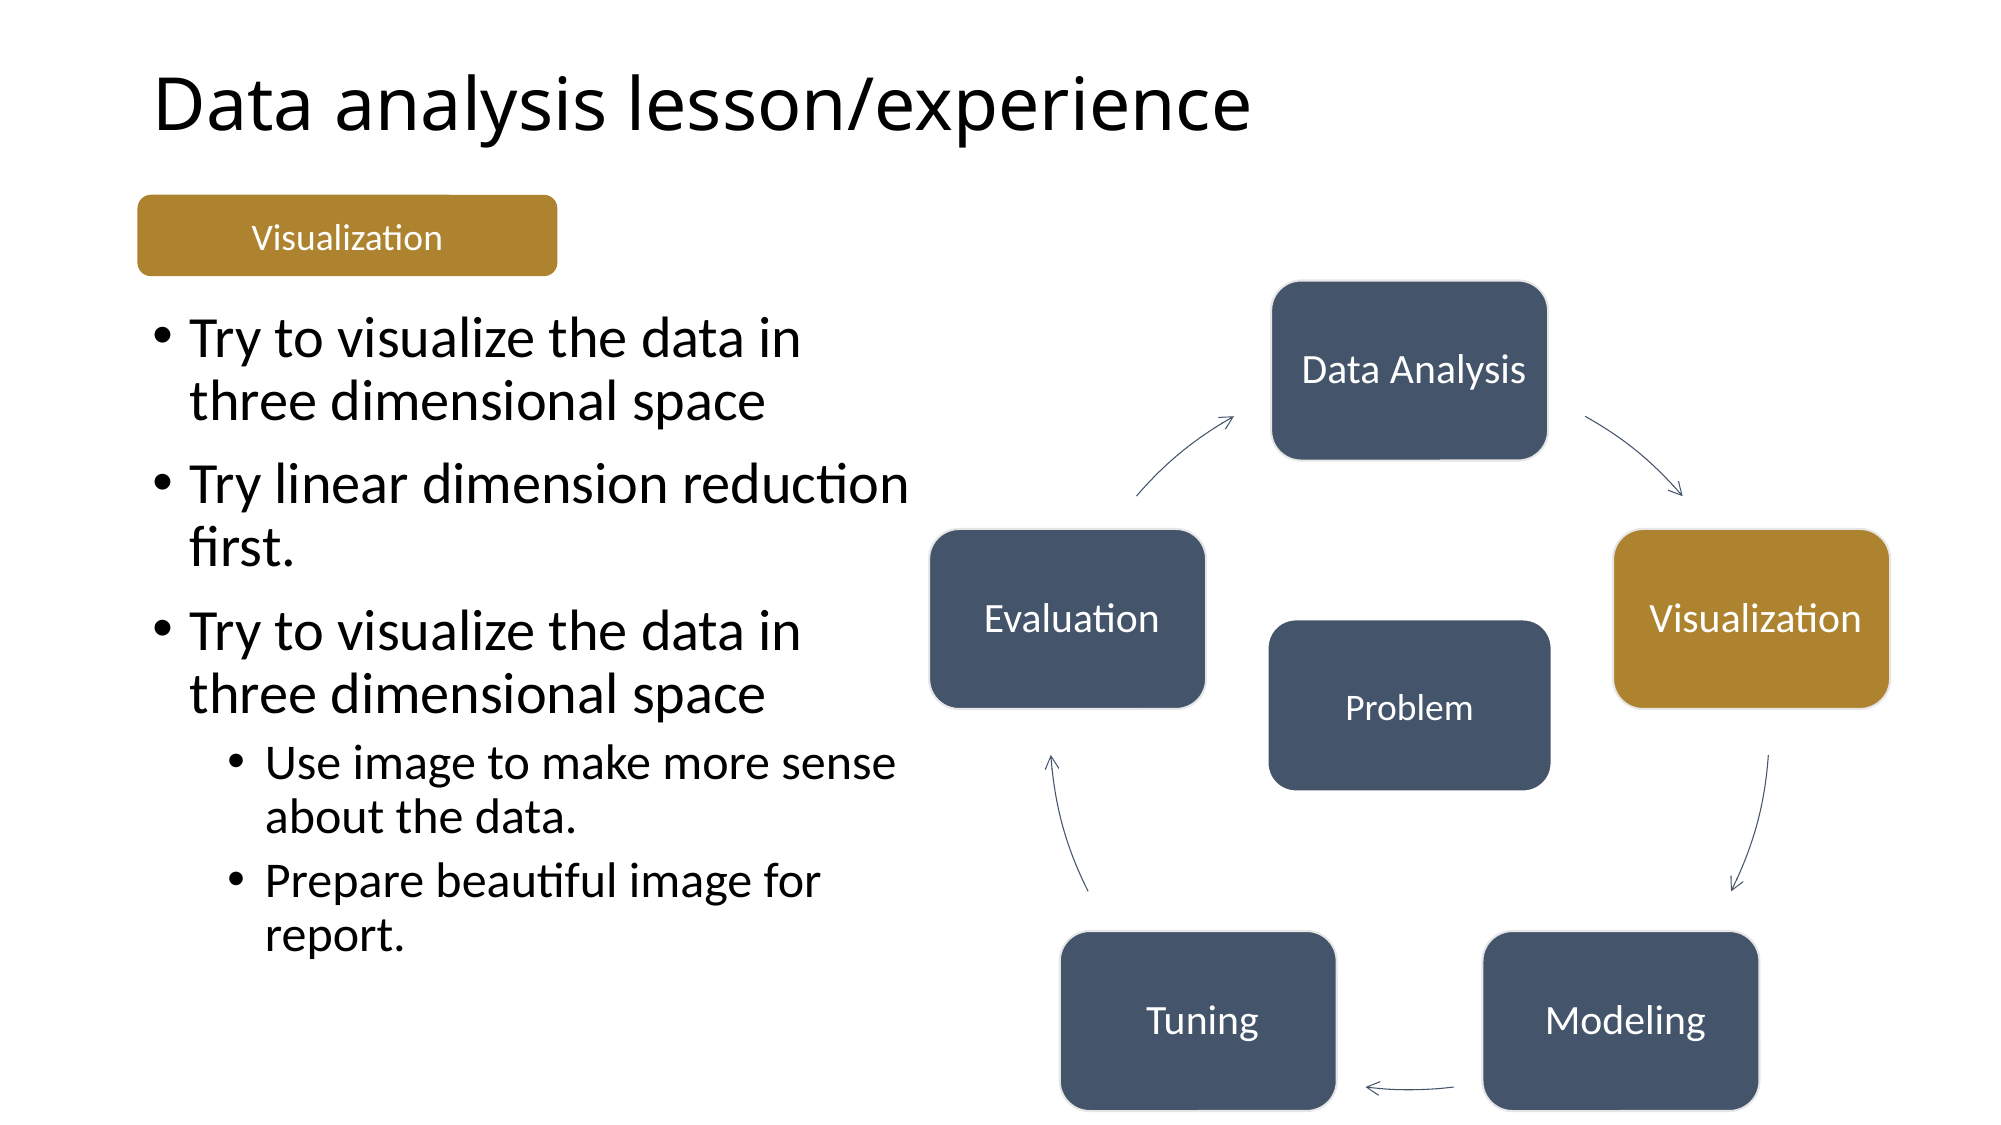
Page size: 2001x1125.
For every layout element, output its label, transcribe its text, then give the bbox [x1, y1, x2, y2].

text_box Data analysis lesson/experience [137, 59, 1863, 155]
text_box Visualization [136, 193, 559, 278]
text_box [928, 230, 1891, 1125]
list Try to visualize the data in three dimensional space Try linear dimension reduction first. Try to visualize the data in three dimensional space Use image to make more sense about the data. Prepare beautiful image for report. [137, 299, 928, 1014]
